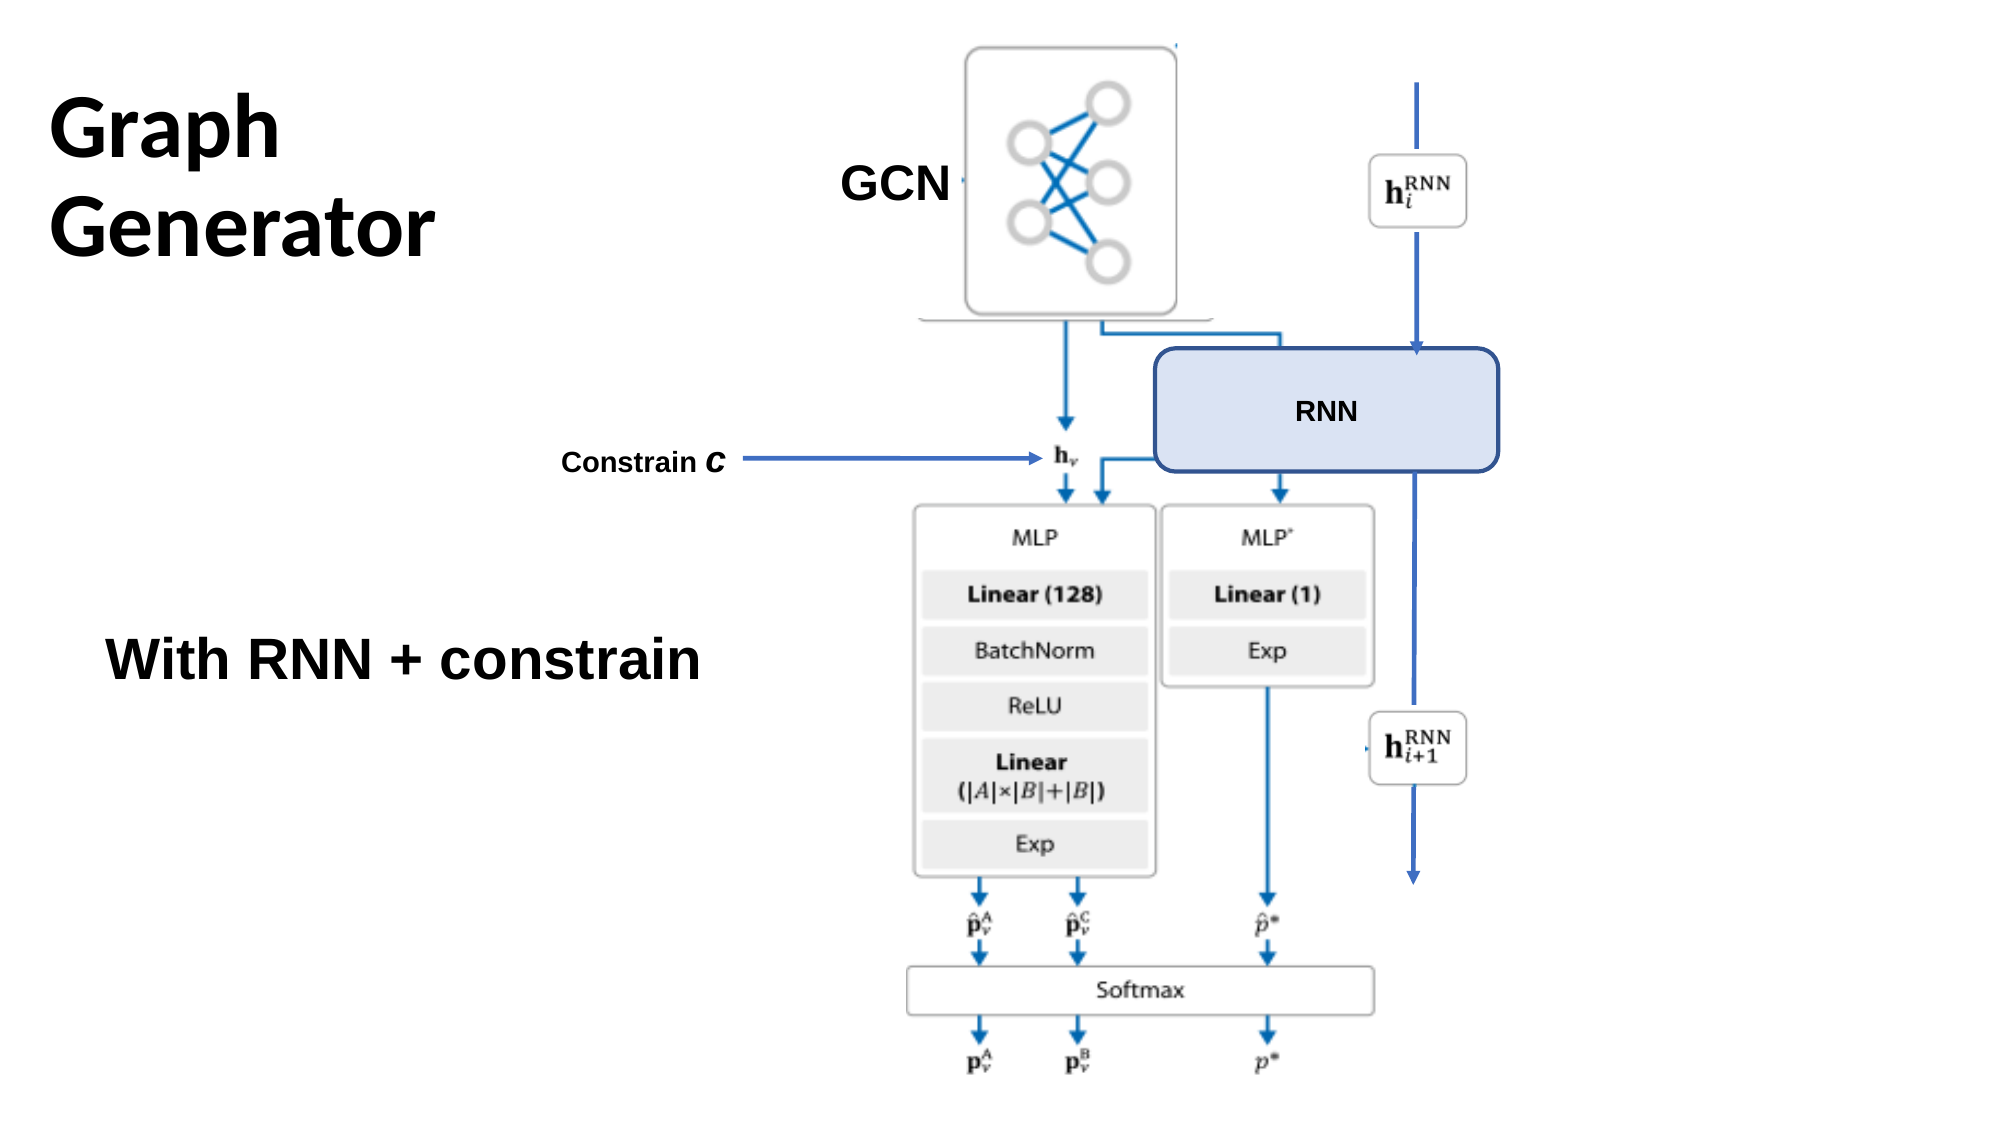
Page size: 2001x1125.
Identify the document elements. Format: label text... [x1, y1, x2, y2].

text_box Constrain c [546, 427, 742, 488]
text_box With RNN + constrain [90, 613, 718, 699]
picture [1364, 148, 1469, 233]
picture [906, 43, 1472, 1082]
text_box GCN [825, 143, 956, 218]
text_box [1410, 240, 1423, 356]
text_box Graph Generator [34, 68, 461, 286]
text_box RNN [1394, 346, 1501, 474]
text_box [1407, 796, 1420, 885]
